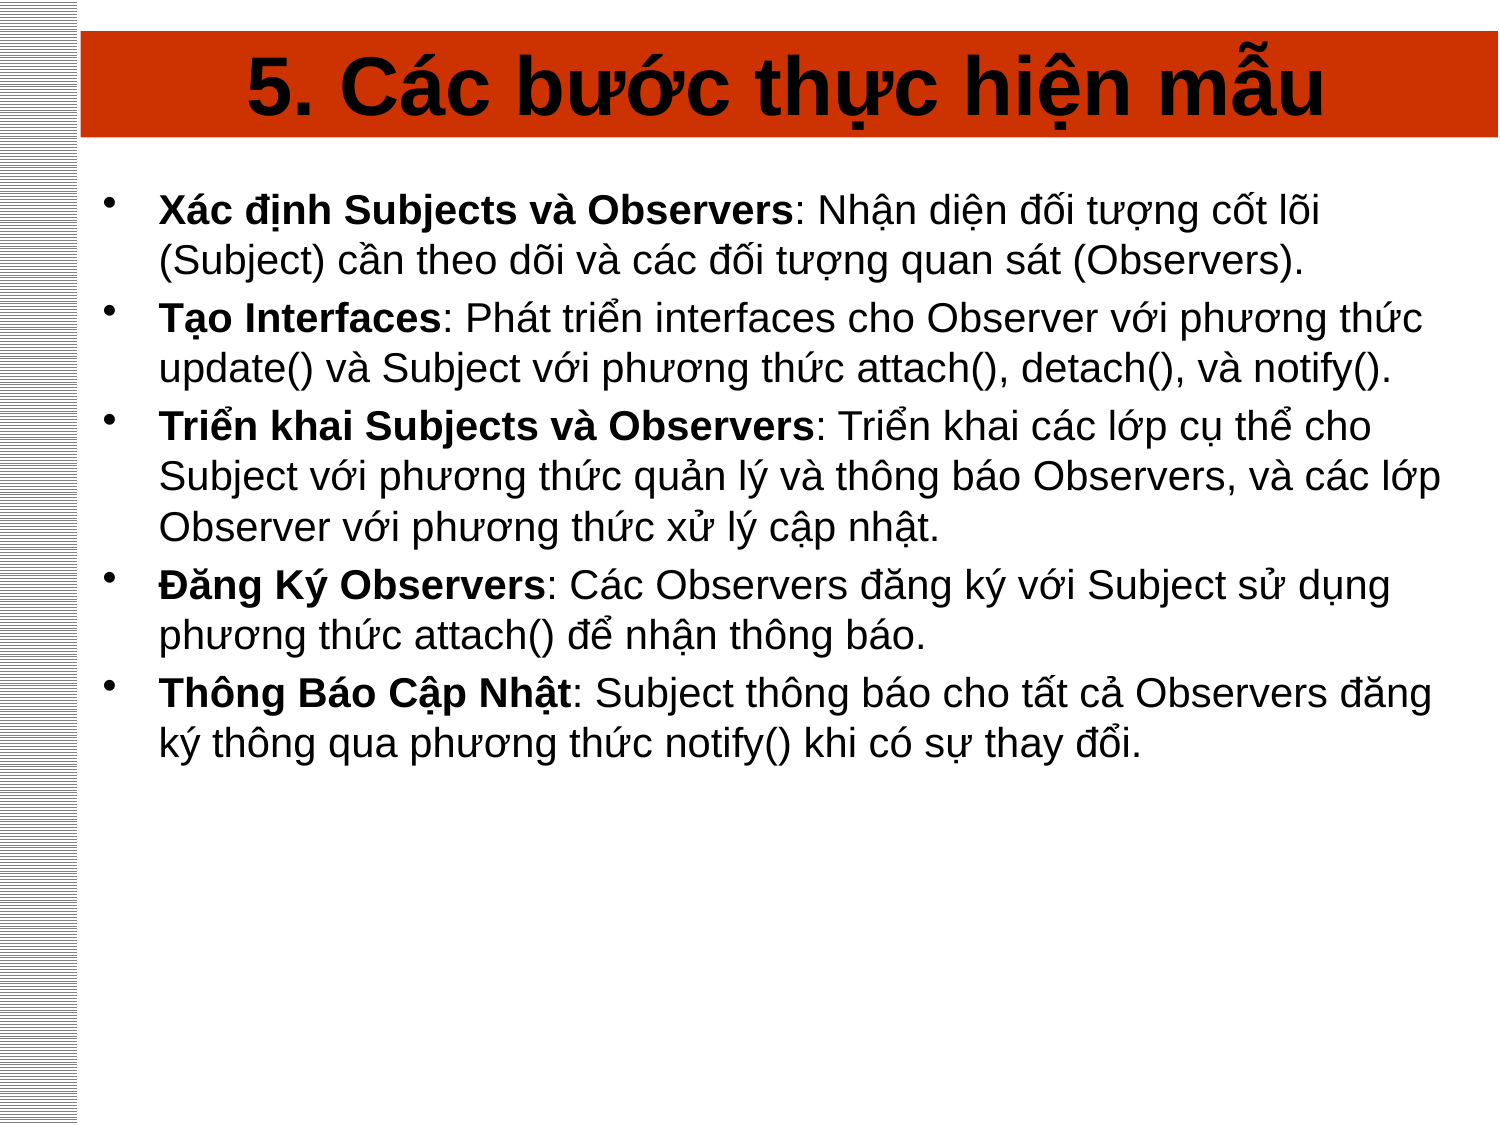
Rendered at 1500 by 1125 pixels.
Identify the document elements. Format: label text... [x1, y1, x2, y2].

title 5. Các bước thực hiện mẫu [75, 24, 1500, 138]
list Xác định Subjects và Observers: Nhận diện đối tượng cốt lõi (Subject) cần theo dõi và các đối tượng quan sát (Observers). Tạo Interfaces: Phát triển interfaces cho Observer với phương thức update() và Subject với phương thức attach(), detach(), và notify(). Triển khai Subjects và Observers: Triển khai các lớp cụ thể cho Subject với phương thức quản lý và thông báo Observers, và các lớp Observer với phương thức xử lý cập nhật. Đăng Ký Observers: Các Observers đăng ký với Subject sử dụng phương thức attach() để nhận thông báo. Thông Báo Cập Nhật: Subject thông báo cho tất cả Observers đăng ký thông qua phương thức notify() khi có sự thay đổi. [87, 174, 1475, 1100]
